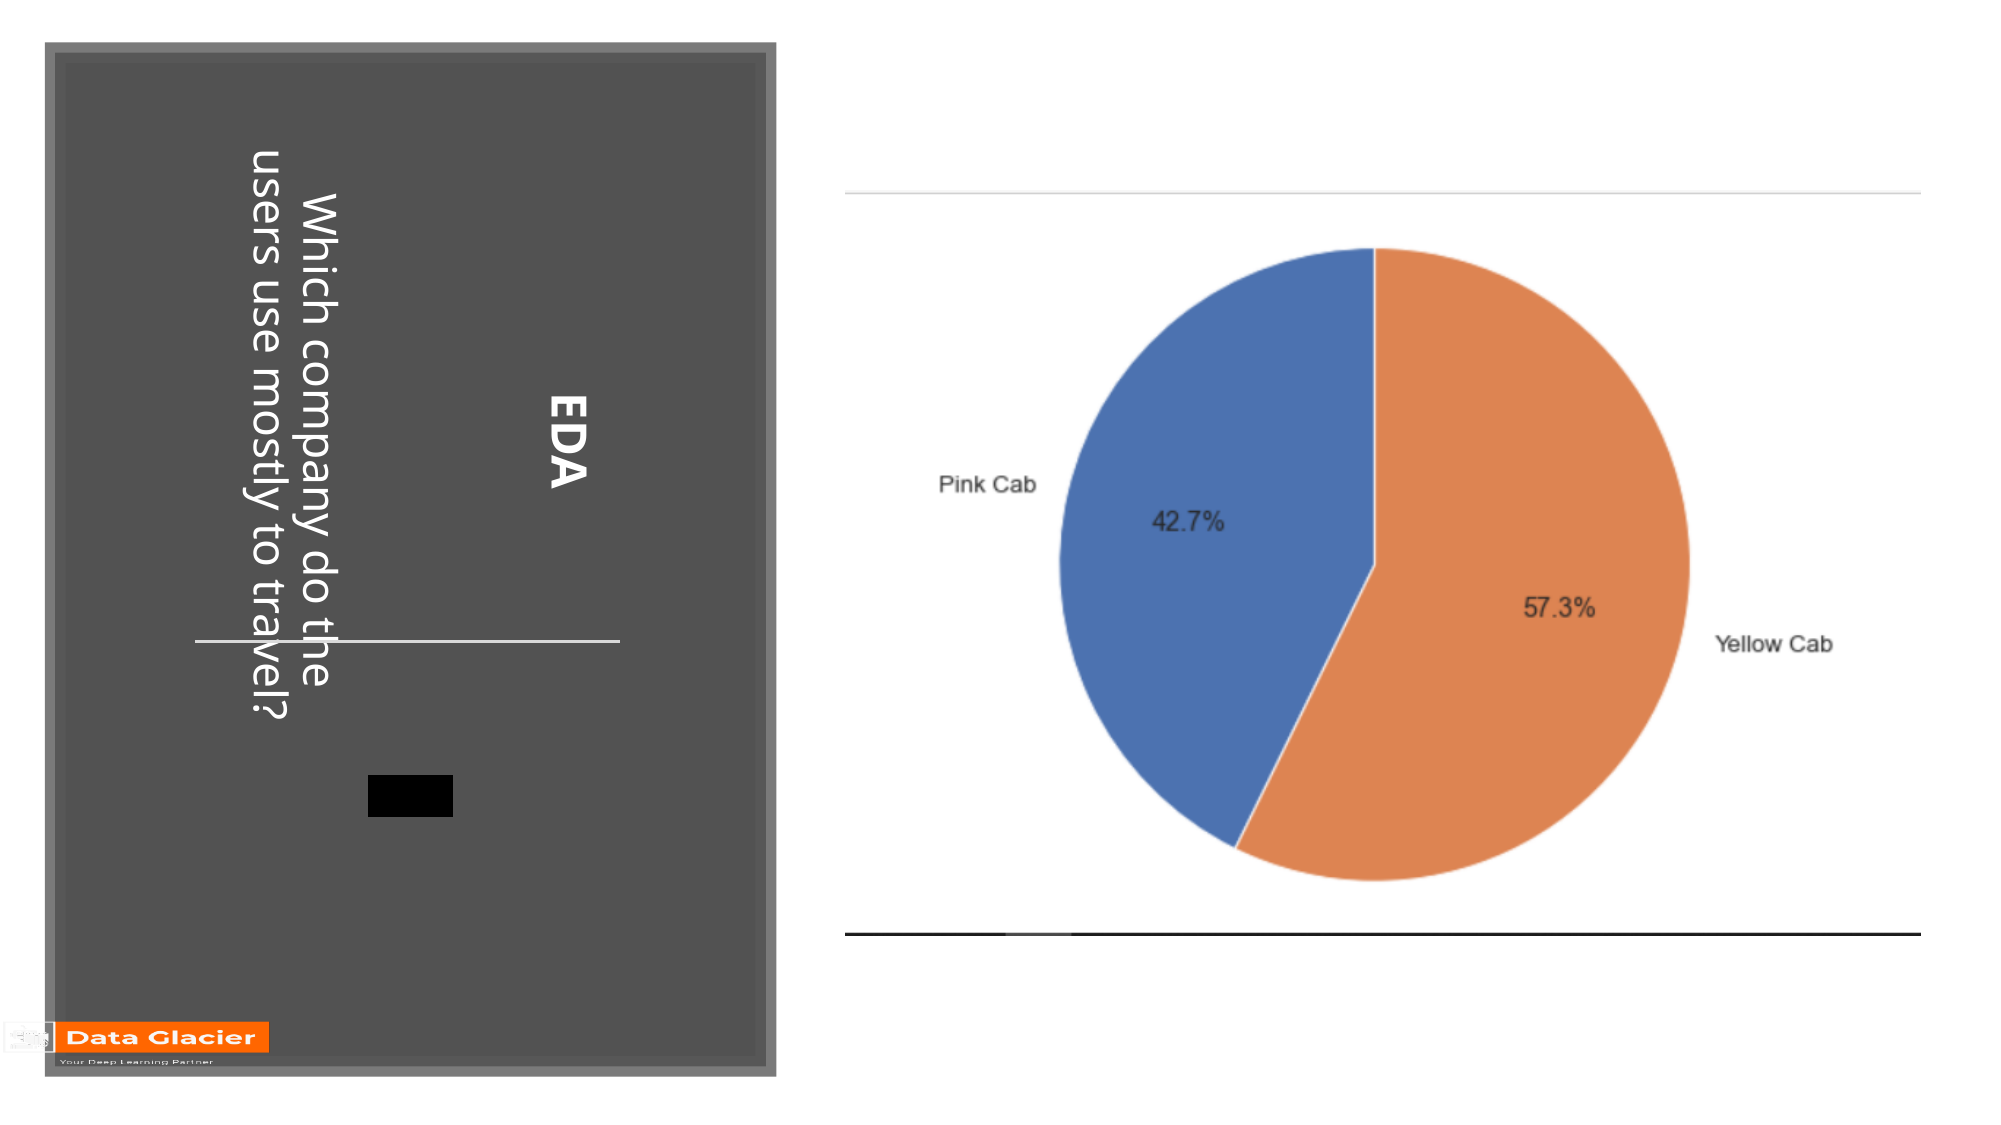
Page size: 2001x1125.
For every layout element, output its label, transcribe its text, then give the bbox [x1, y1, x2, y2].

picture [845, 190, 1921, 936]
subtitle [110, 684, 711, 935]
picture [0, 961, 272, 1125]
title EDA Which company do the users use mostly to travel? [173, 140, 648, 684]
text_box [54, 52, 767, 1067]
